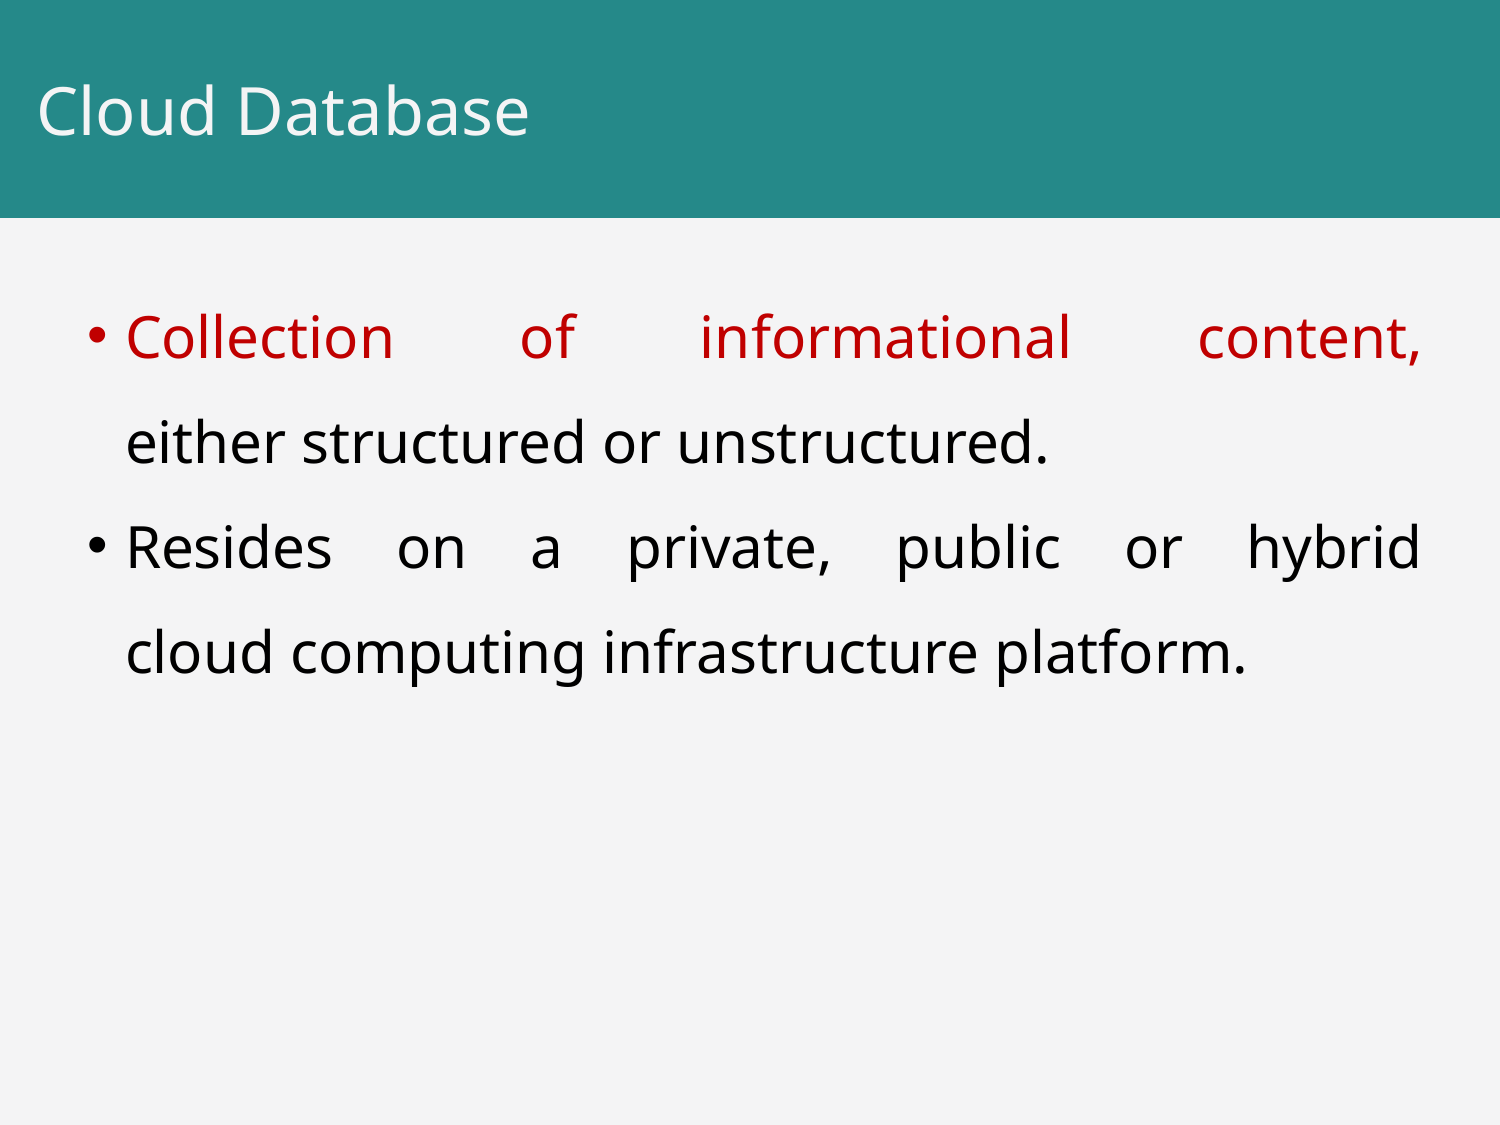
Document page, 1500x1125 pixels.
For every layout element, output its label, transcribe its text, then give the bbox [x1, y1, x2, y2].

title Cloud Database [21, 0, 1439, 218]
list Collection of informational content, either structured or unstructured. Resides on a private, public or hybrid cloud computing infrastructure platform. [72, 257, 1439, 1079]
